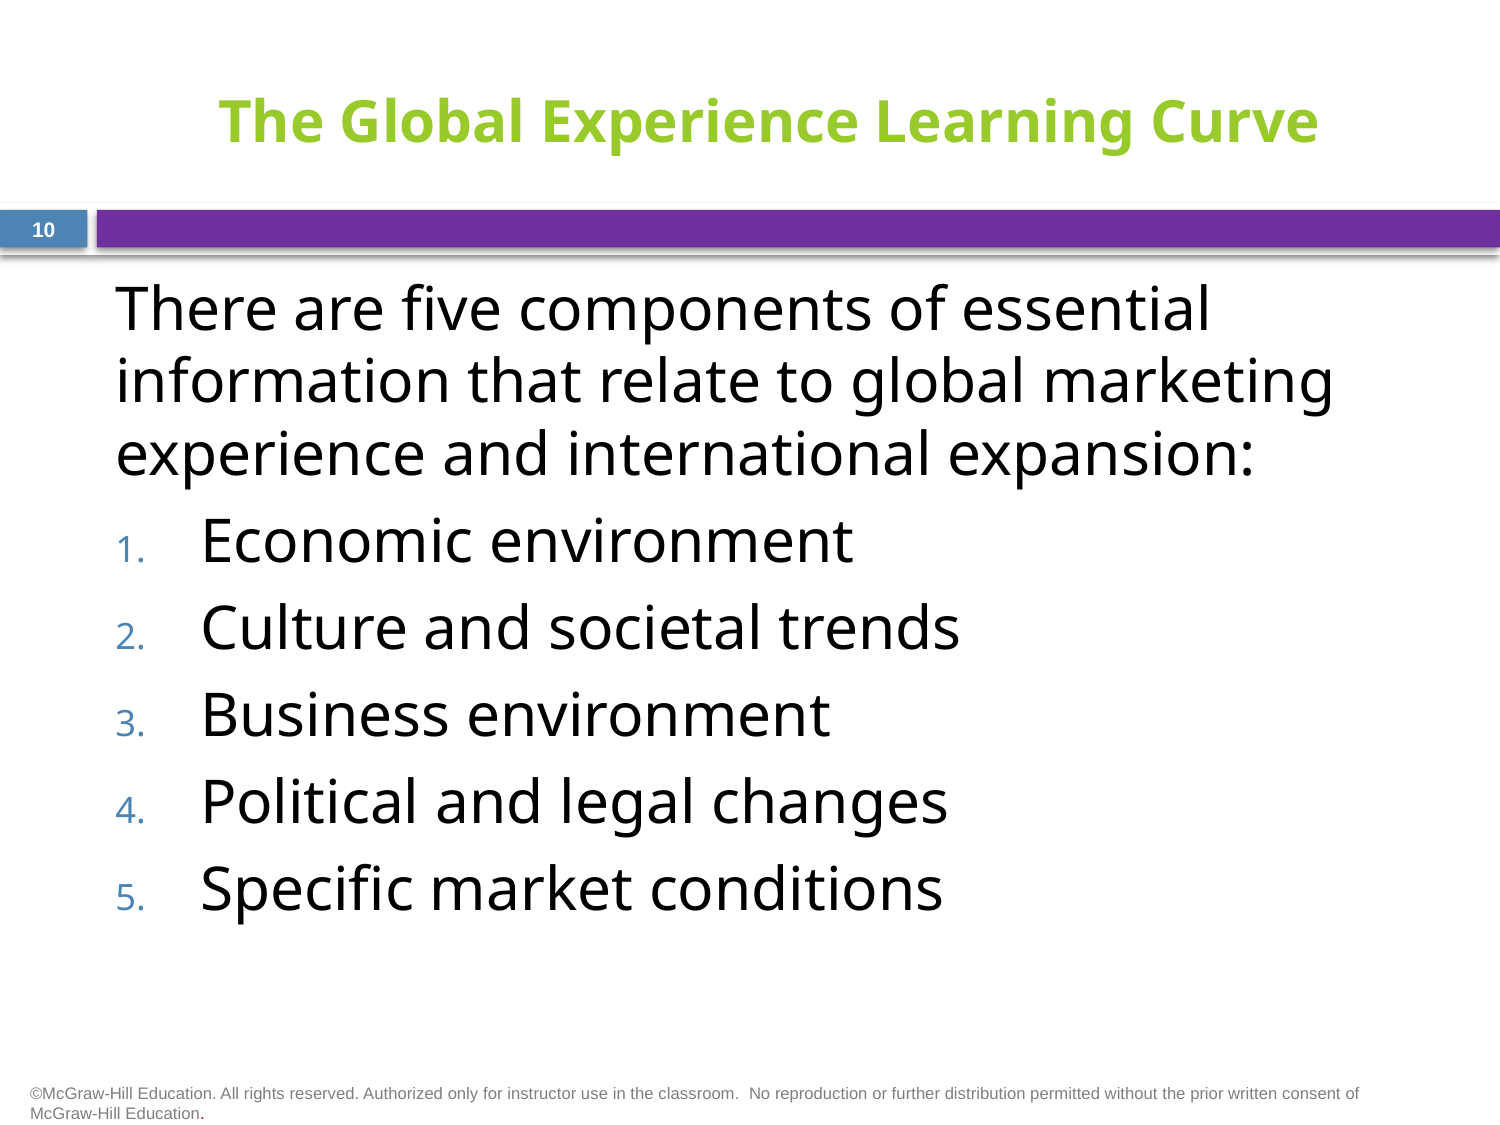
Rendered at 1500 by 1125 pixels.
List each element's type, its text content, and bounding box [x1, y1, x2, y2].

slide_number 10 [0, 208, 88, 249]
title The Global Experience Learning Curve [100, 37, 1439, 201]
footer ©McGraw-Hill Education. All rights reserved. Authorized only for instructor use in the classroom. No reproduction or further distribution permitted without the prior written consent of McGraw-Hill Education. [15, 1072, 1438, 1125]
list There are five components of essential information that relate to global marketing experience and international expansion: Economic environment Culture and societal trends Business environment Political and legal changes Specific market conditions [100, 262, 1439, 1001]
